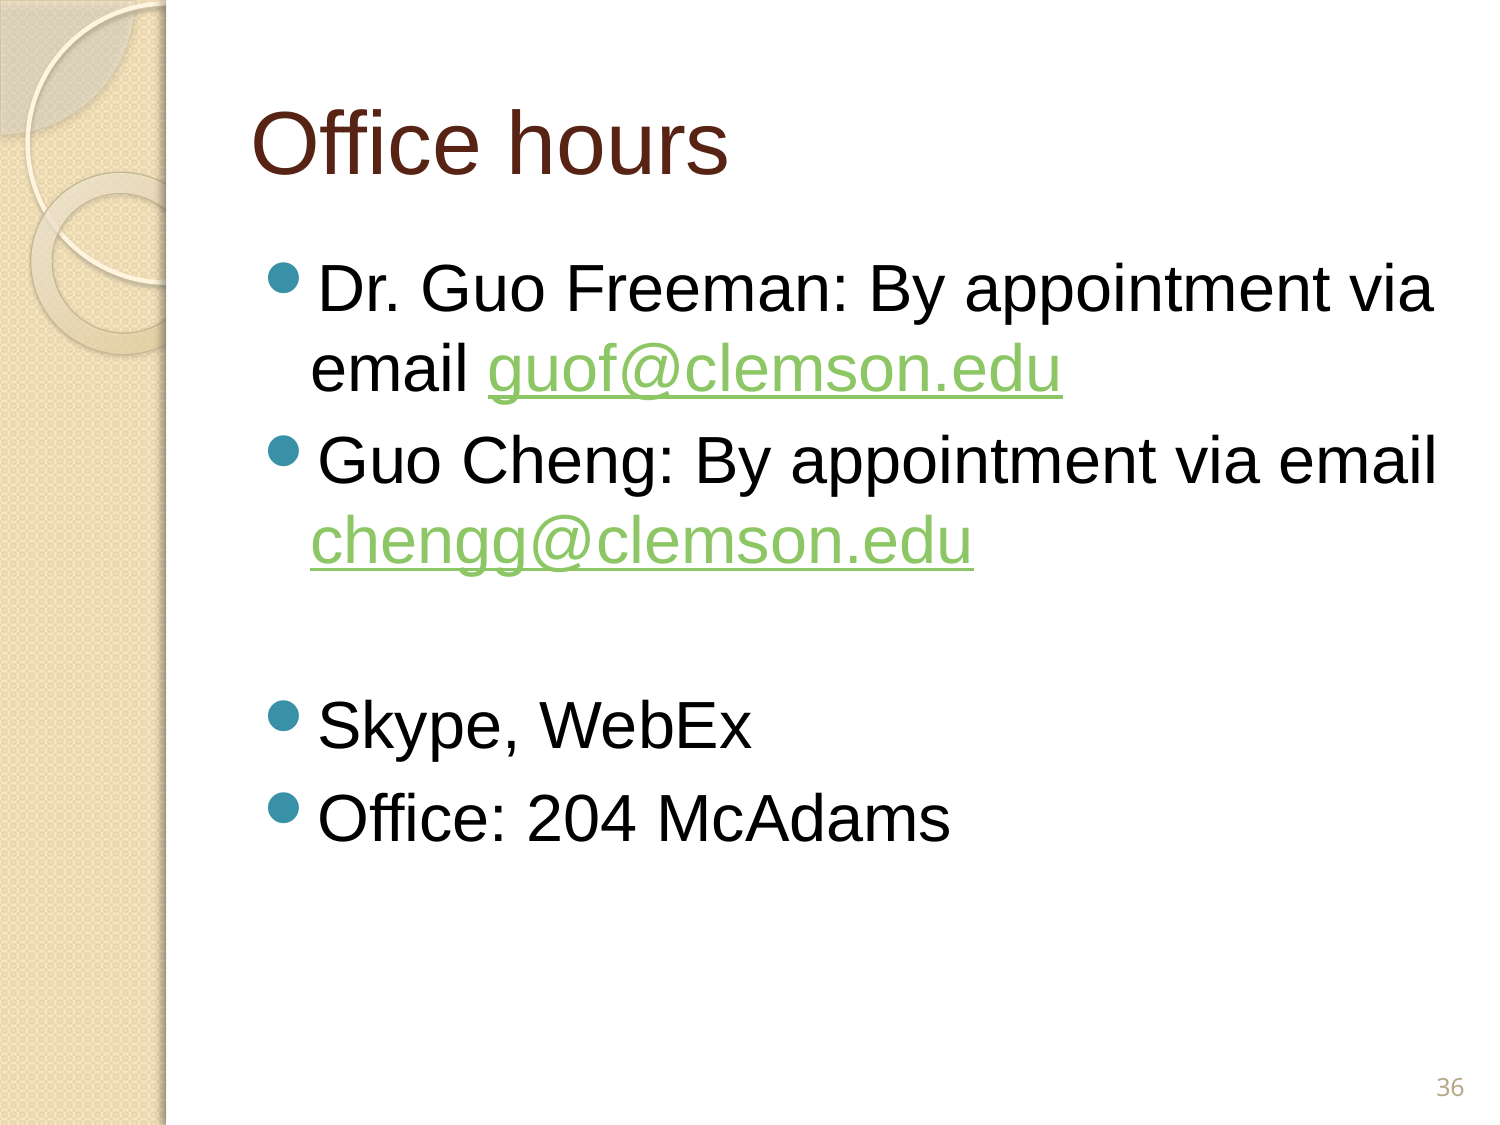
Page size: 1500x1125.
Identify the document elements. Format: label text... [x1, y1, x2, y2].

slide_number 36 [1413, 1034, 1488, 1113]
list Dr. Guo Freeman: By appointment via email guof@clemson.edu Guo Cheng: By appointment via email chengg@clemson.edu Skype, WebEx Office: 204 McAdams [235, 237, 1466, 1025]
title Office hours [235, 45, 1466, 233]
